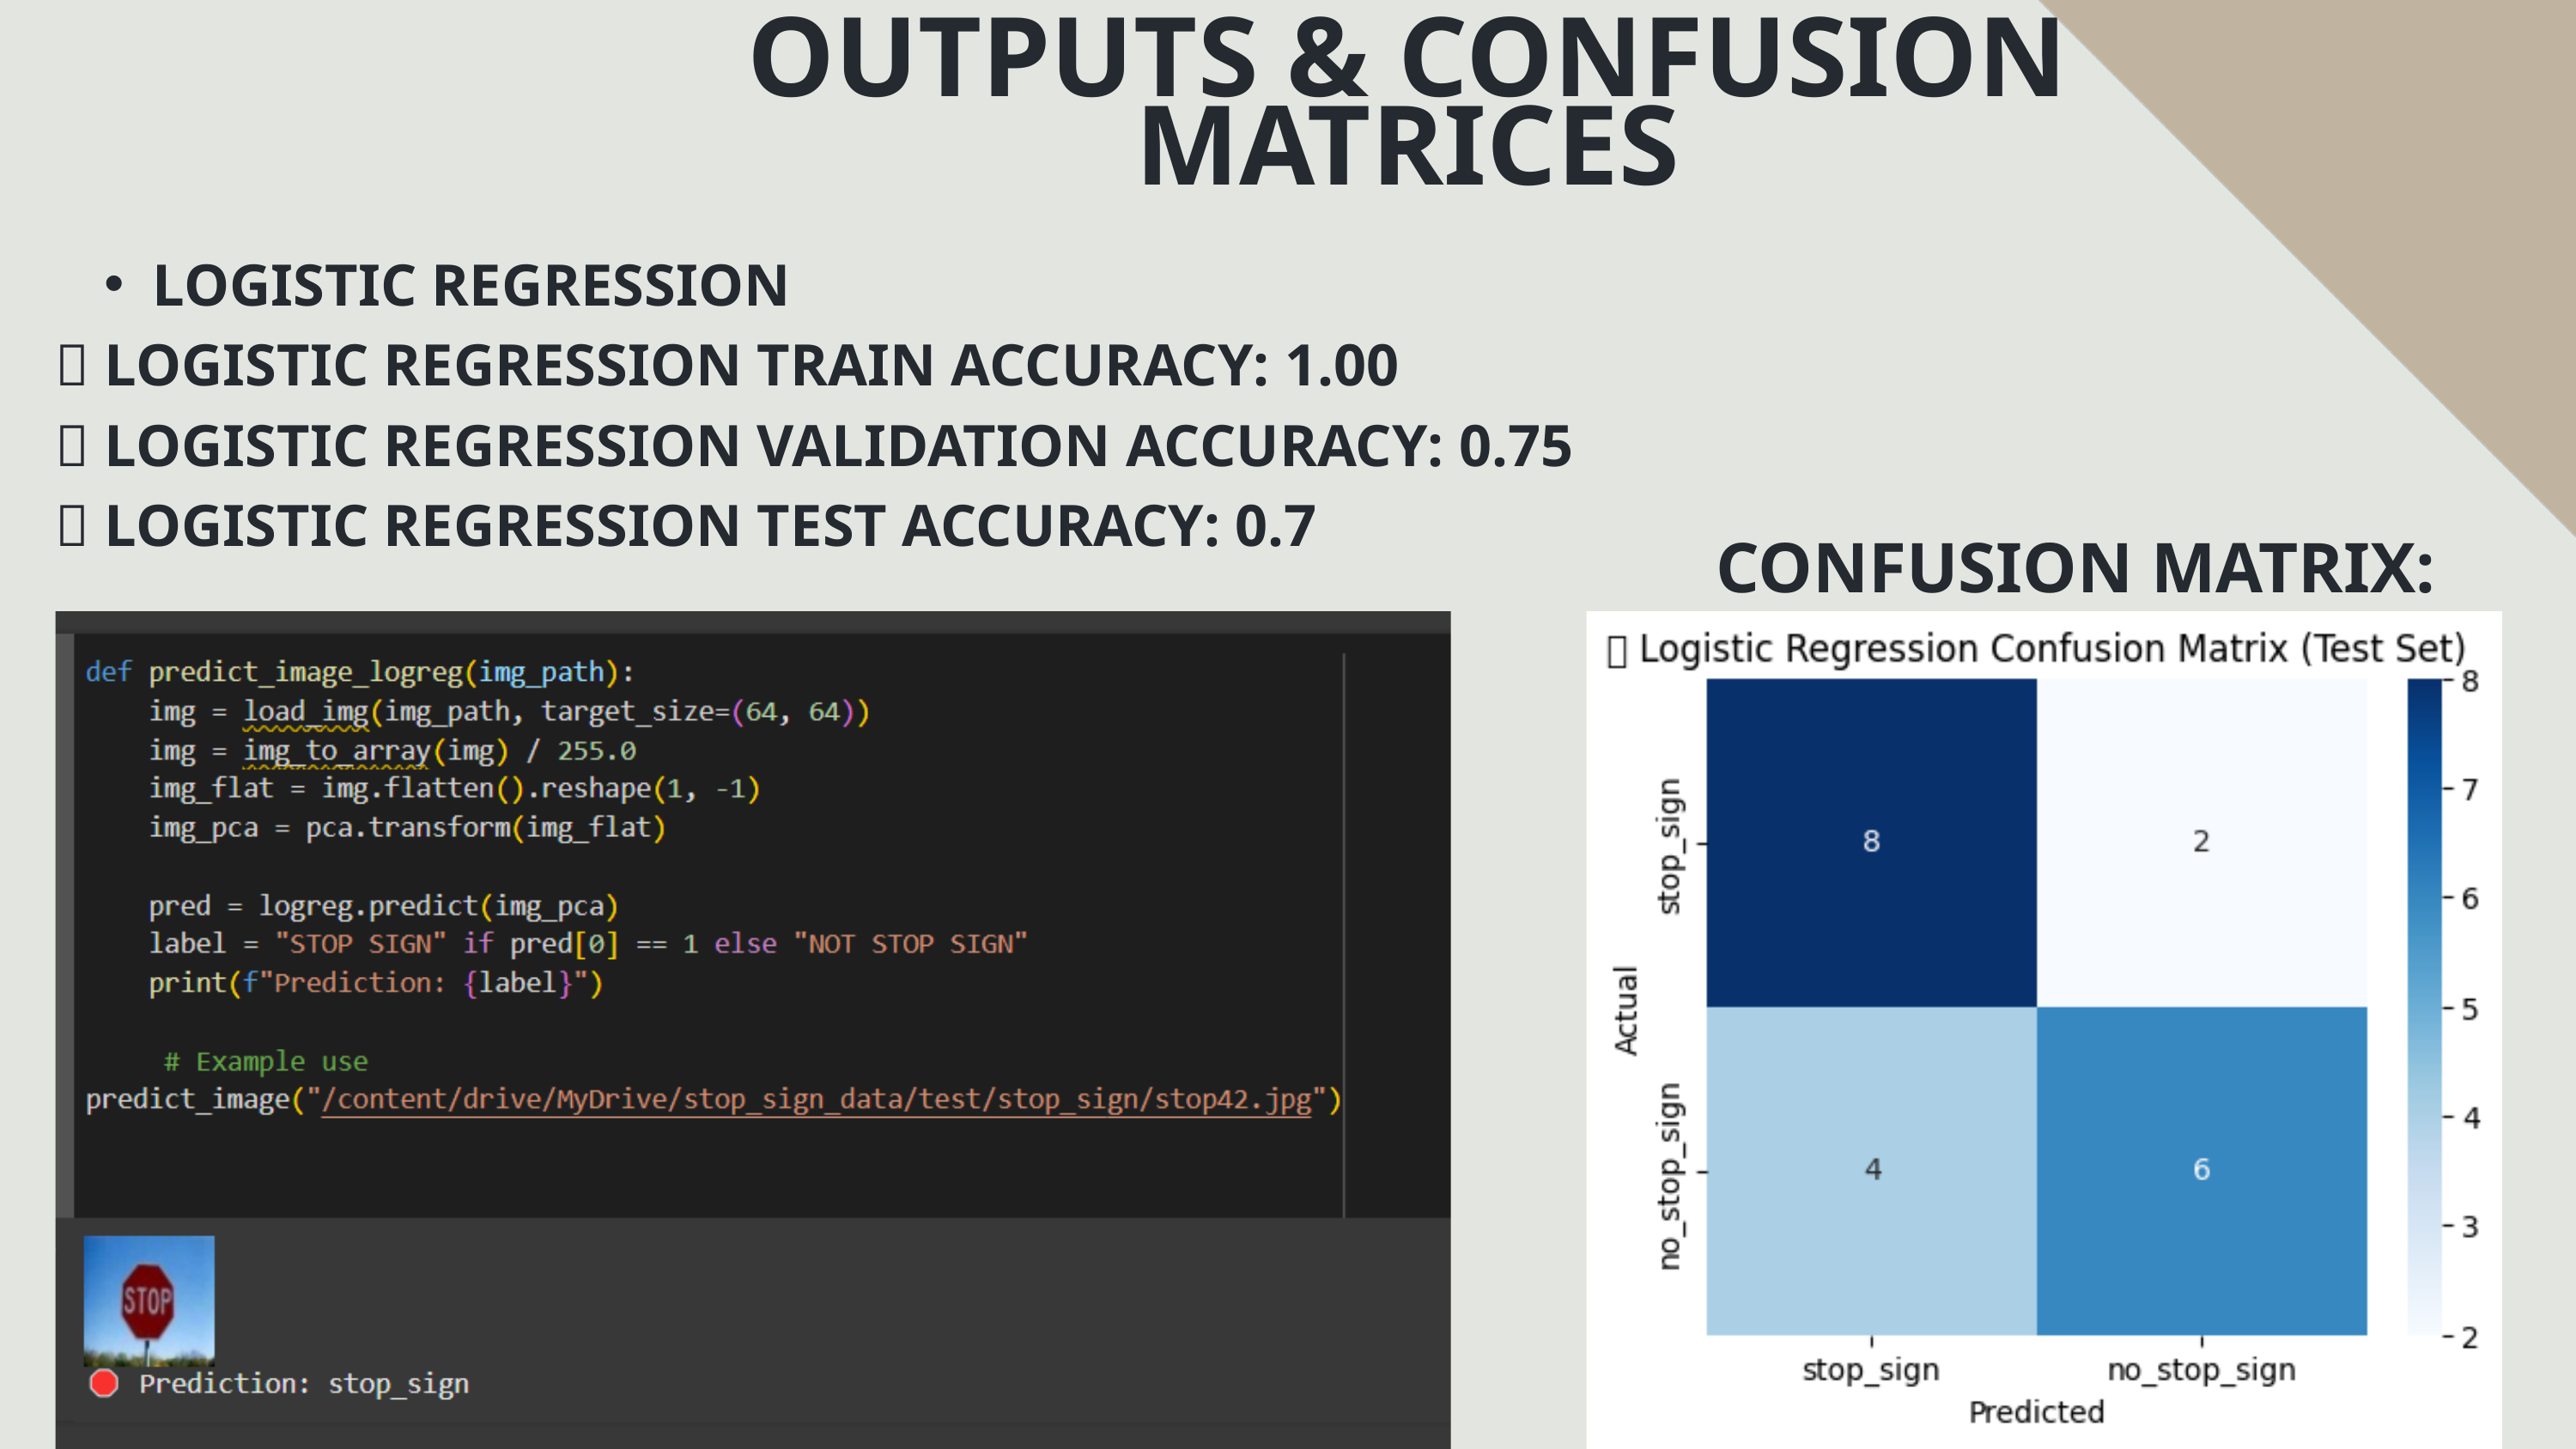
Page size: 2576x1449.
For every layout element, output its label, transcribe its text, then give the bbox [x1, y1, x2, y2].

text_box [2021, 0, 2576, 562]
text_box [55, 638, 1451, 1449]
text_box [1586, 611, 2502, 1449]
text_box OUTPUTS & CONFUSION MATRICES [566, 30, 2021, 295]
text_box CONFUSION MATRIX: [1684, 510, 2468, 607]
text_box LOGISTIC REGRESSION 📌 LOGISTIC REGRESSION TRAIN ACCURACY: 1.00 📌 LOGISTIC REGRESSION VALIDATION ACCURACY: 0.75 📌 LOGISTIC REGRESSION TEST ACCURACY: 0.7 [55, 237, 1933, 638]
